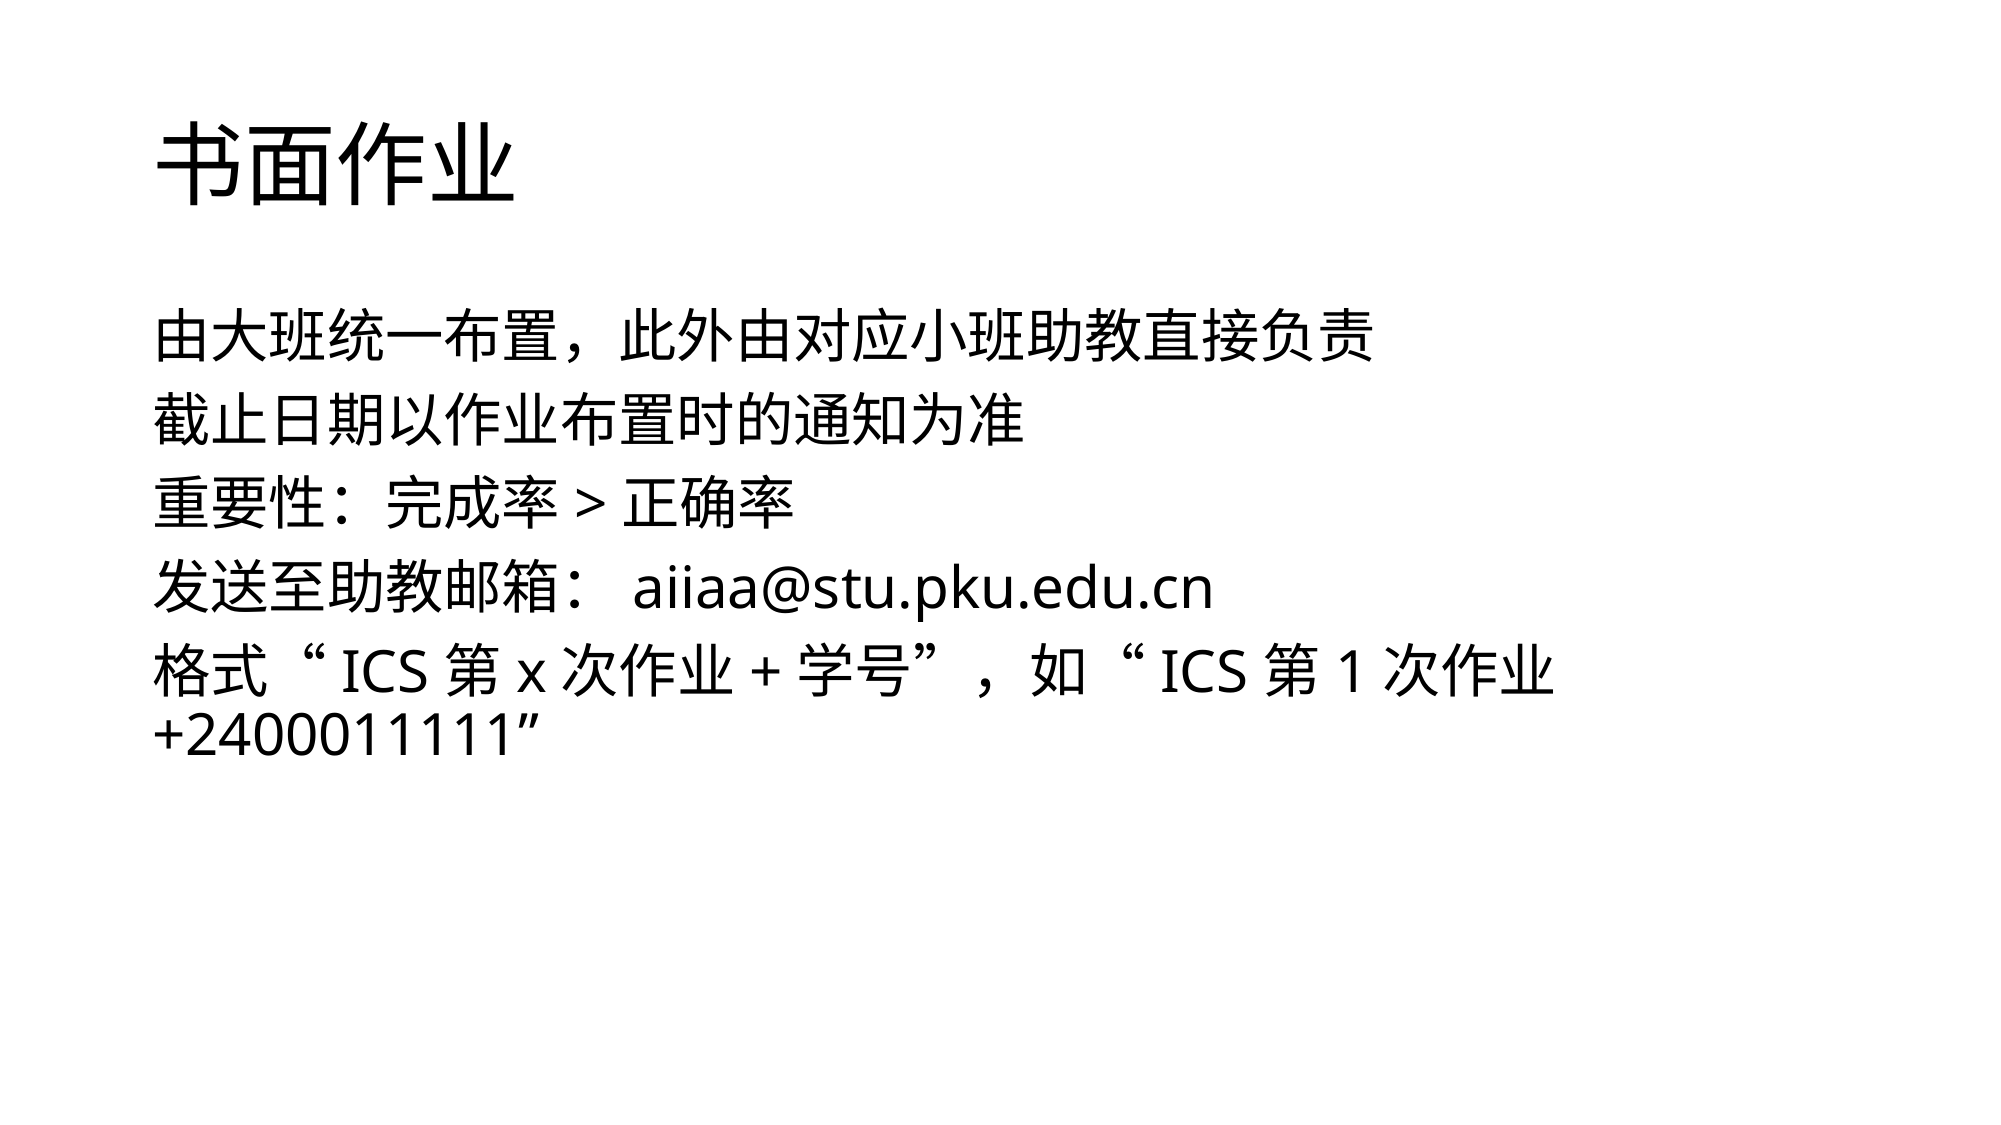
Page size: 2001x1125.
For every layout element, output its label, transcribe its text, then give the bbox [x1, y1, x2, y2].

title 书面作业 [137, 59, 1863, 278]
list 由大班统一布置，此外由对应小班助教直接负责 截止日期以作业布置时的通知为准 重要性：完成率>正确率 发送至助教邮箱：aiiaa@stu.pku.edu.cn 格式“ICS第x次作业+学号”，如“ICS第1次作业+2400011111” [137, 299, 1912, 1014]
